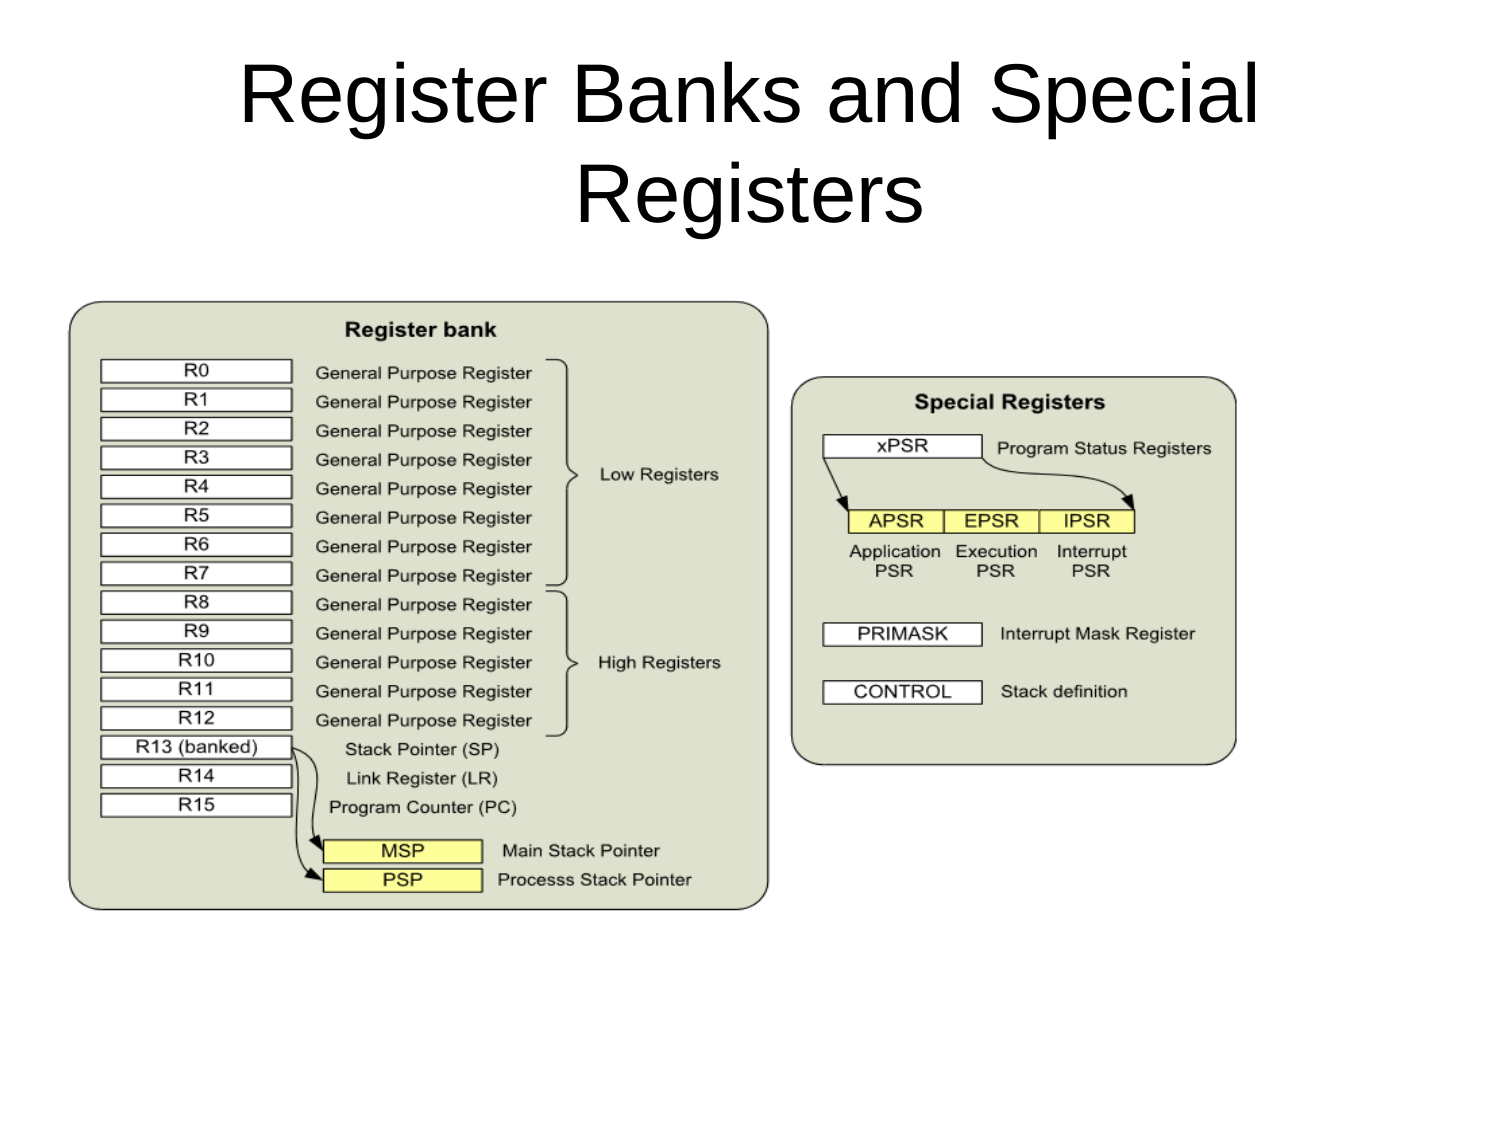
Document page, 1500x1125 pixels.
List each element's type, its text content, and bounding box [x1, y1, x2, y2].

picture [37, 262, 1288, 930]
text_box [74, 262, 1425, 1005]
text_box Register Banks and Special Registers [74, 45, 1425, 233]
